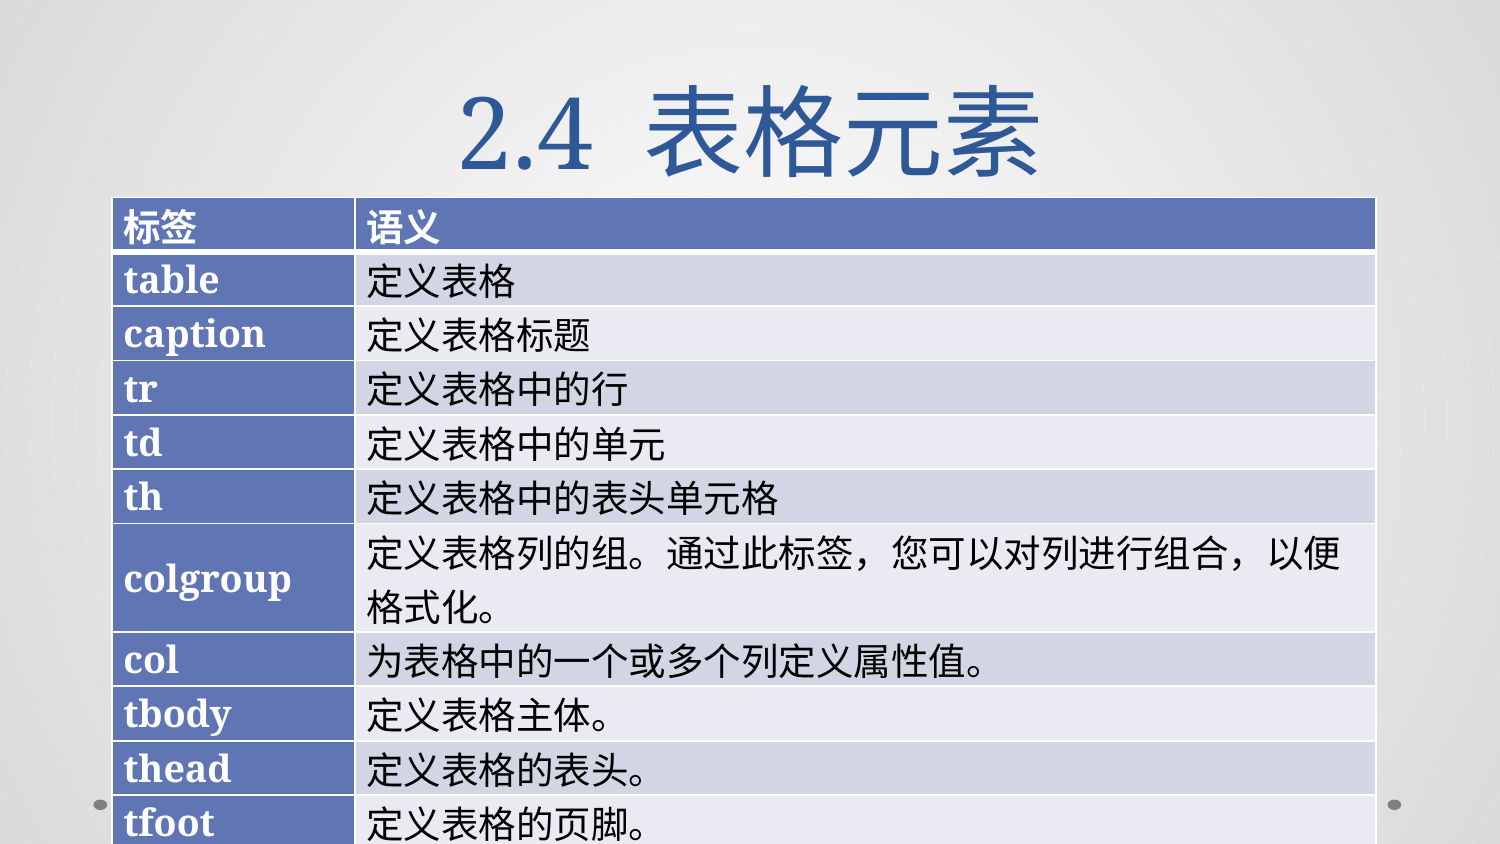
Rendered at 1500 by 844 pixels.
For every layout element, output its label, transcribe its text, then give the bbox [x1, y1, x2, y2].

table_cell thead [113, 742, 354, 794]
table_cell table [113, 255, 354, 305]
table_cell caption [113, 307, 354, 360]
table_cell tr [113, 361, 354, 414]
table_header 语义 [356, 198, 1375, 249]
table_cell 定义表格标题 [356, 307, 1375, 360]
table_header 标签 [113, 198, 354, 249]
table_cell tbody [113, 687, 354, 740]
table_cell 定义表格中的单元 [356, 416, 1375, 468]
table_cell 定义表格列的组。通过此标签，您可以对列进行组合，以便格式化。 [356, 524, 1375, 631]
table_cell colgroup [113, 524, 354, 631]
table_cell th [113, 470, 354, 523]
table_cell 定义表格的页脚。 [356, 796, 1375, 844]
table_cell 定义表格中的行 [356, 361, 1375, 414]
table_cell 定义表格 [356, 255, 1375, 305]
table_cell tfoot [113, 796, 354, 844]
title 2.4 表格元素 [75, 0, 1425, 197]
table_cell 为表格中的一个或多个列定义属性值。 [356, 633, 1375, 685]
table_cell col [113, 633, 354, 685]
table_cell 定义表格中的表头单元格 [356, 470, 1375, 523]
table_cell 定义表格的表头。 [356, 742, 1375, 794]
table_cell 定义表格主体。 [356, 687, 1375, 740]
table_cell td [113, 416, 354, 468]
